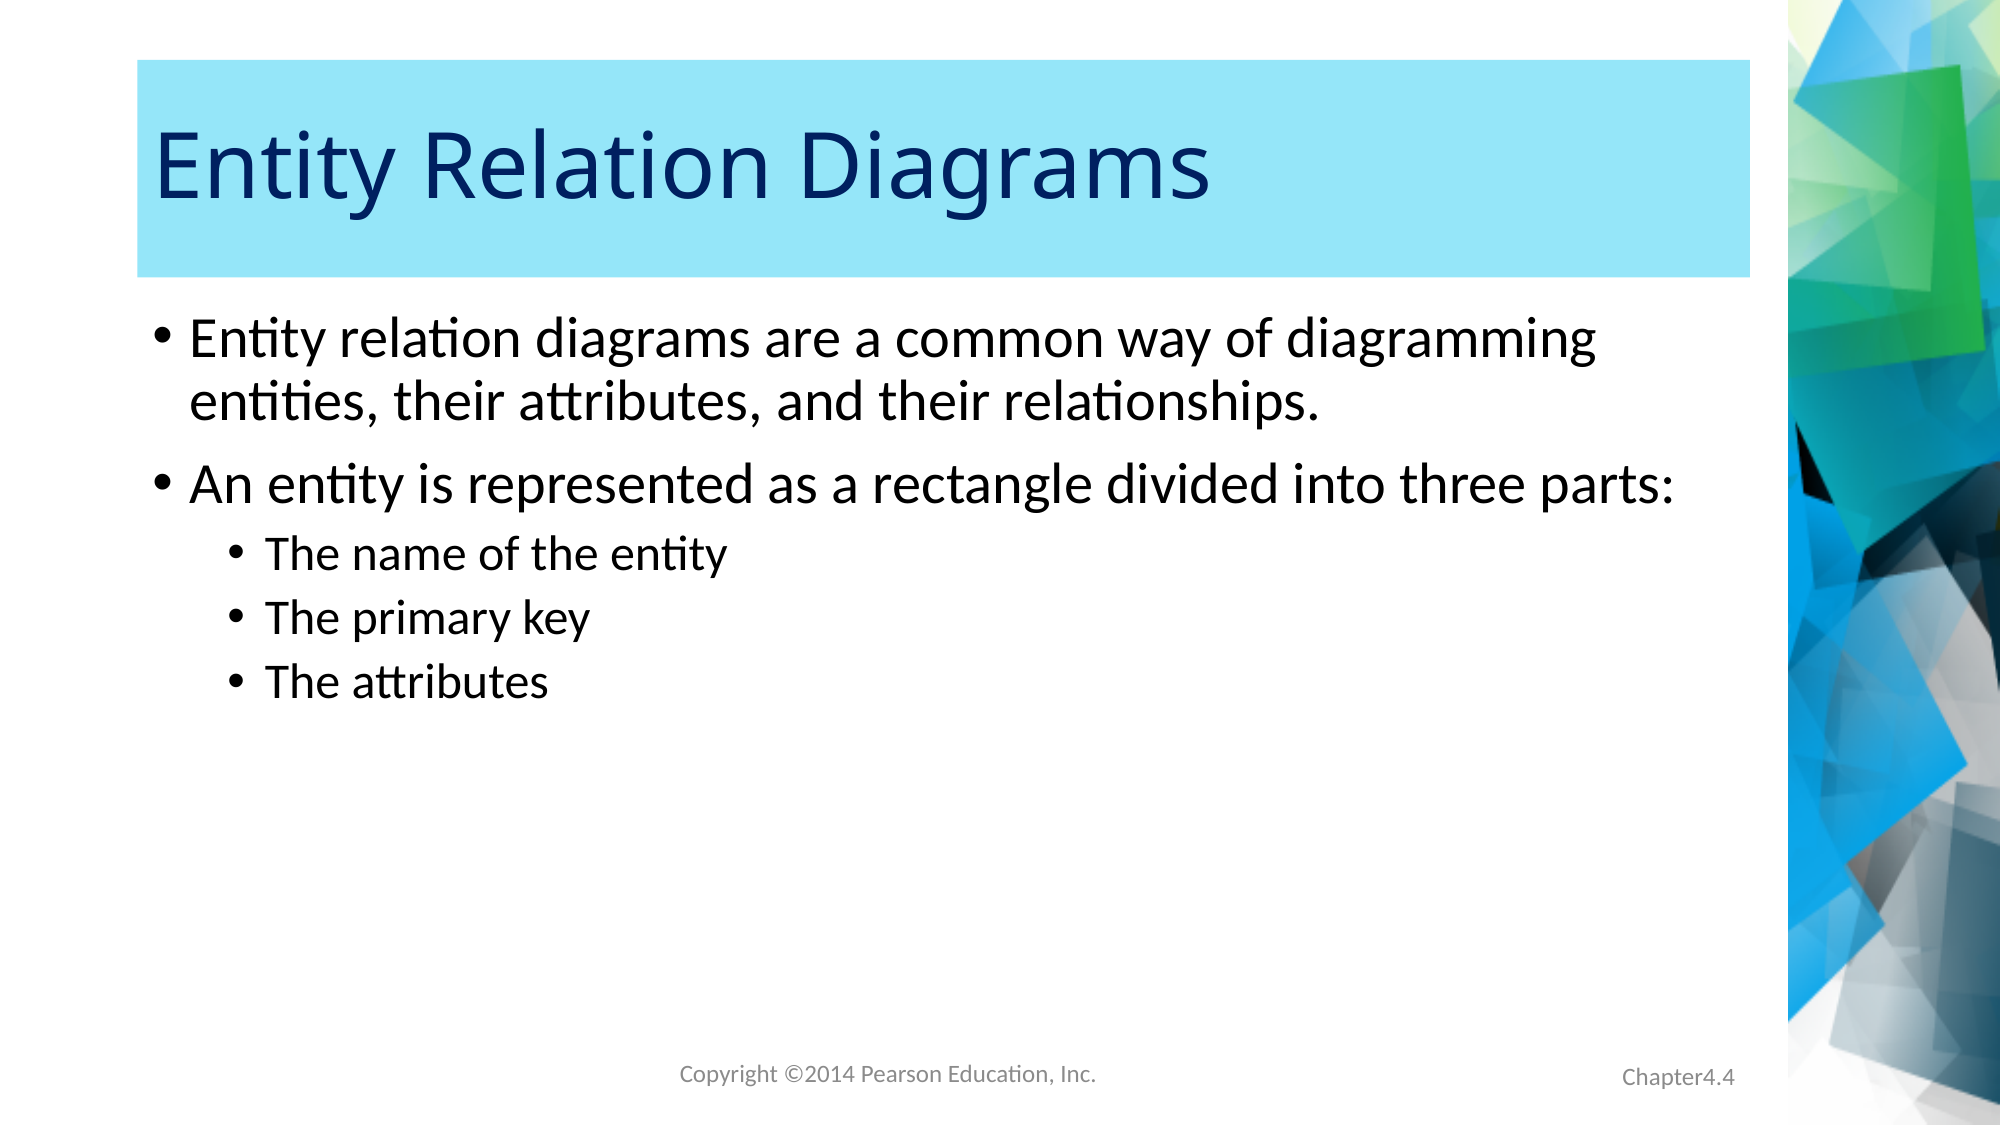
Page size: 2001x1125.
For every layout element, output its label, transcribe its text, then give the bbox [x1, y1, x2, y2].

title Entity Relation Diagrams [137, 59, 1750, 278]
picture [1788, 0, 2000, 552]
picture [1788, 462, 2000, 1125]
list Entity relation diagrams are a common way of diagramming entities, their attributes, and their relationships. An entity is represented as a rectangle divided into three parts: The name of the entity The primary key The attributes [137, 299, 1750, 1014]
slide_number Chapter4.4 [1373, 1045, 1750, 1106]
